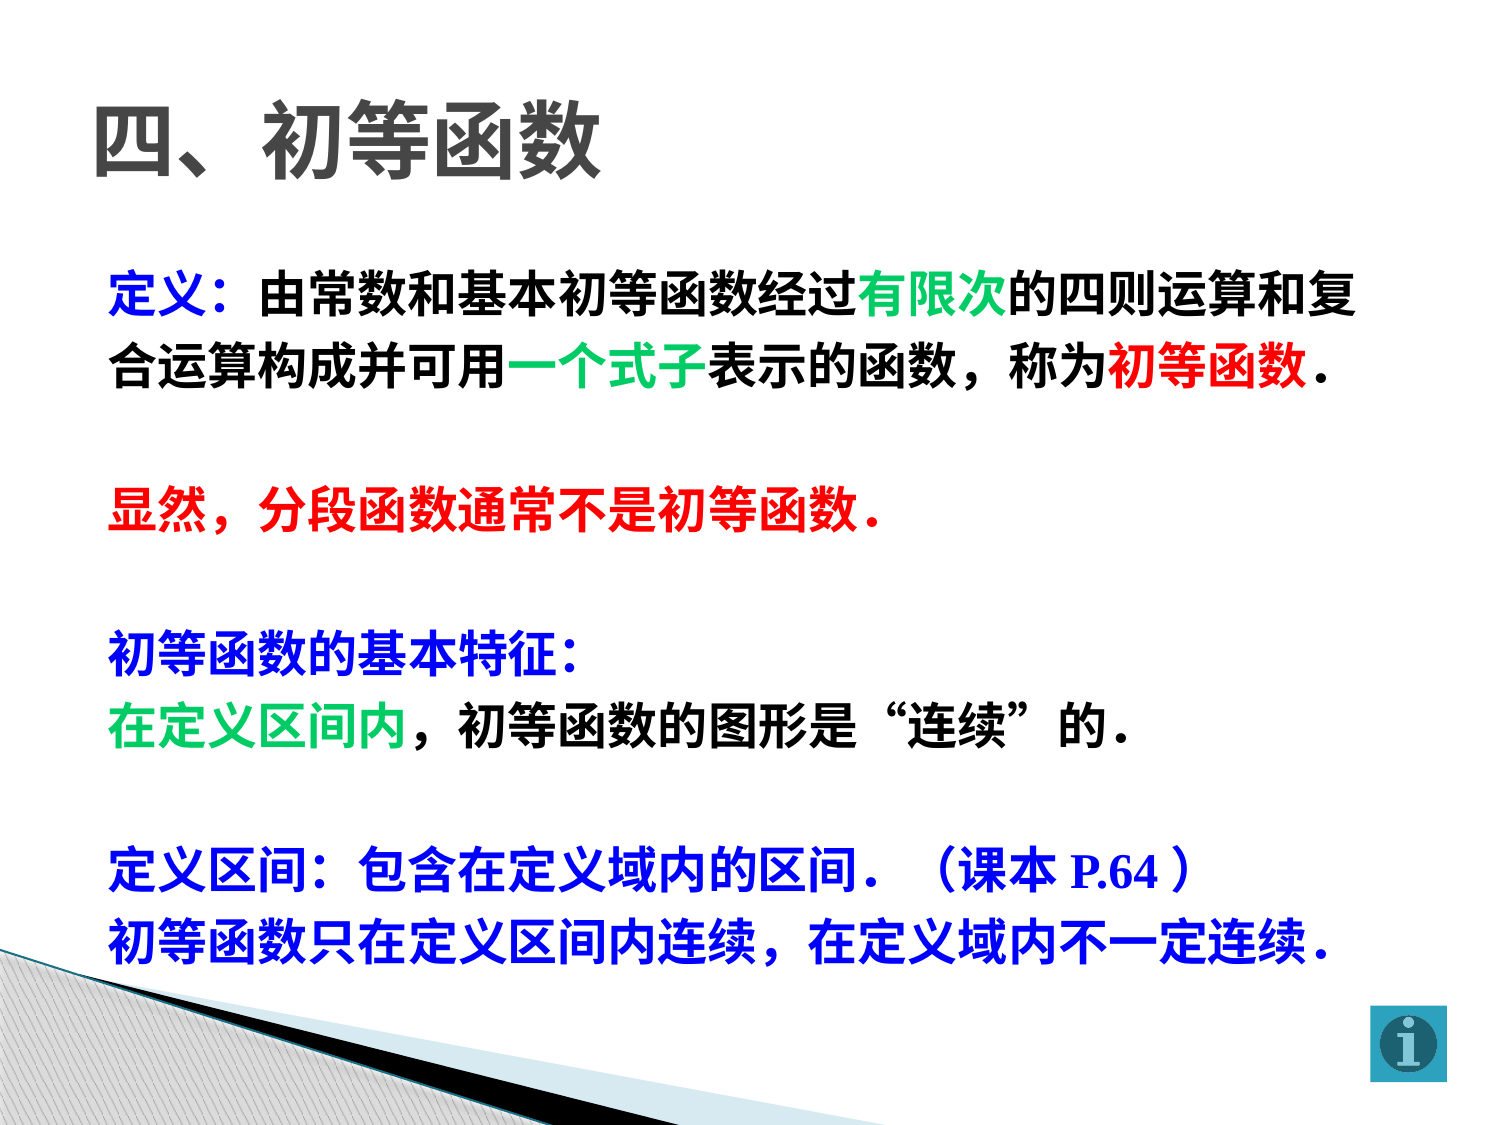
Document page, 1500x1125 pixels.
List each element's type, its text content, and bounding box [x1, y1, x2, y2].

title 四、初等函数 [75, 45, 1425, 233]
text_box [1370, 1005, 1447, 1083]
list 定义：由常数和基本初等函数经过有限次的四则运算和复 合运算构成并可用一个式子表示的函数，称为初等函数． 显然，分段函数通常不是初等函数． 初等函数的基本特征： 在定义区间内，初等函数的图形是“连续”的． 定义区间：包含在定义域内的区间．（课本P.64） 初等函数只在定义区间内连续，在定义域内不一定连续． [74, 242, 1426, 979]
